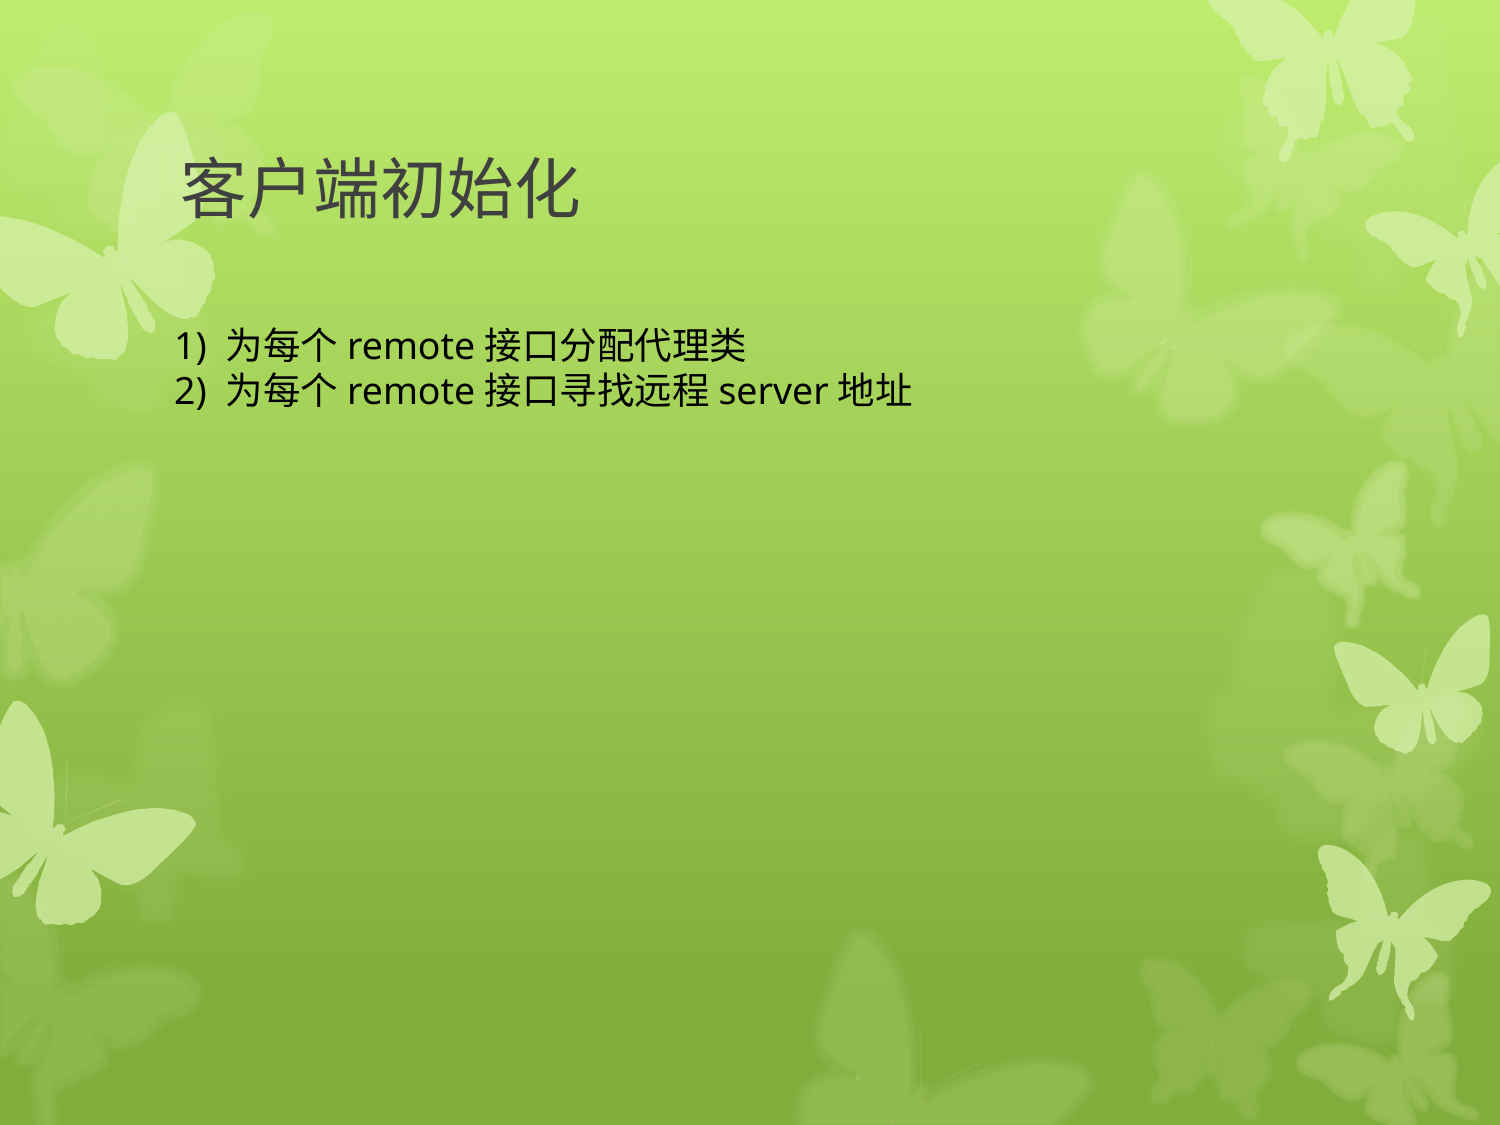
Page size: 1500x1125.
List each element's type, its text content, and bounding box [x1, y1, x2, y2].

text_box 1) 为每个remote接口分配代理类 2) 为每个remote接口寻找远程server地址 [159, 314, 1365, 420]
title 客户端初始化 [165, 110, 1335, 263]
